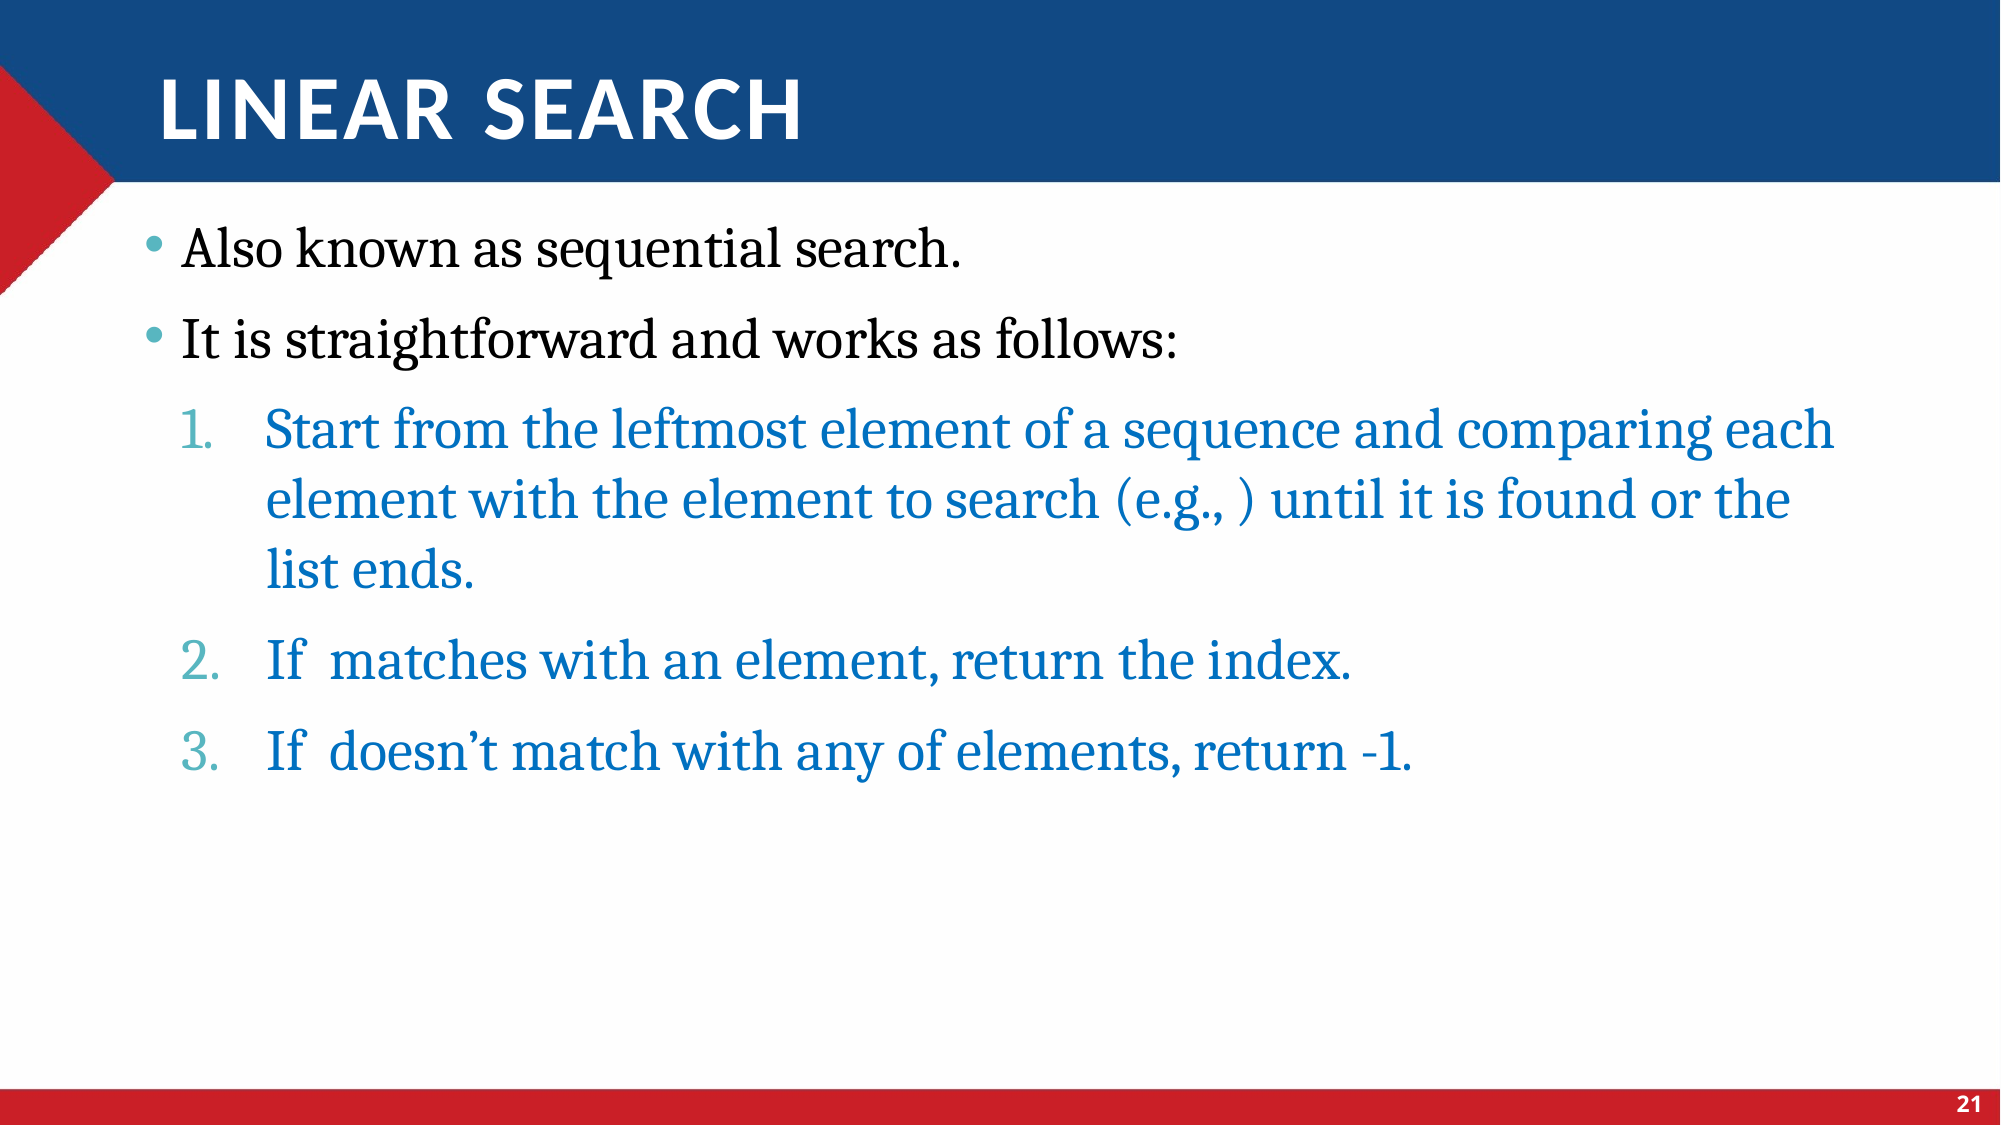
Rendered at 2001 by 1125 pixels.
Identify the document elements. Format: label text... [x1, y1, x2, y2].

title Linear search [127, 45, 1890, 176]
slide_number 21 [1939, 1085, 2000, 1125]
picture [0, 0, 2001, 1125]
